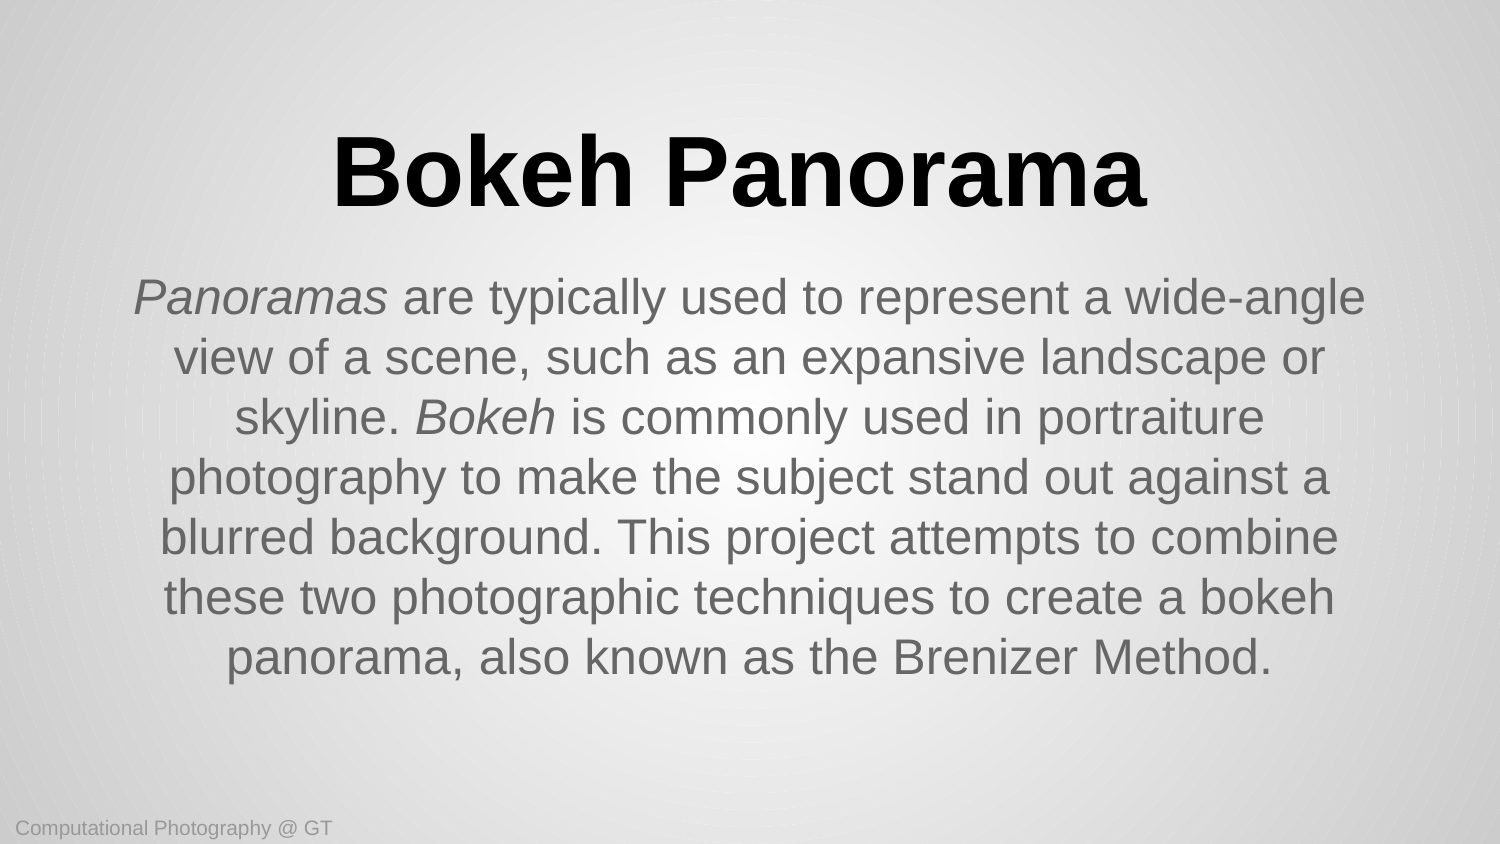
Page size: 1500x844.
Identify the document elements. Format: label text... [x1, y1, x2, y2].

subtitle Panoramas are typically used to represent a wide-angle view of a scene, such as an expansive landscape or skyline. Bokeh is commonly used in portraiture photography to make the subject stand out against a blurred background. This project attempts to combine these two photographic techniques to create a bokeh panorama, also known as the Brenizer Method. [112, 249, 1388, 775]
text_box Computational Photography @ GT [0, 811, 422, 844]
title Bokeh Panorama [101, 51, 1377, 242]
